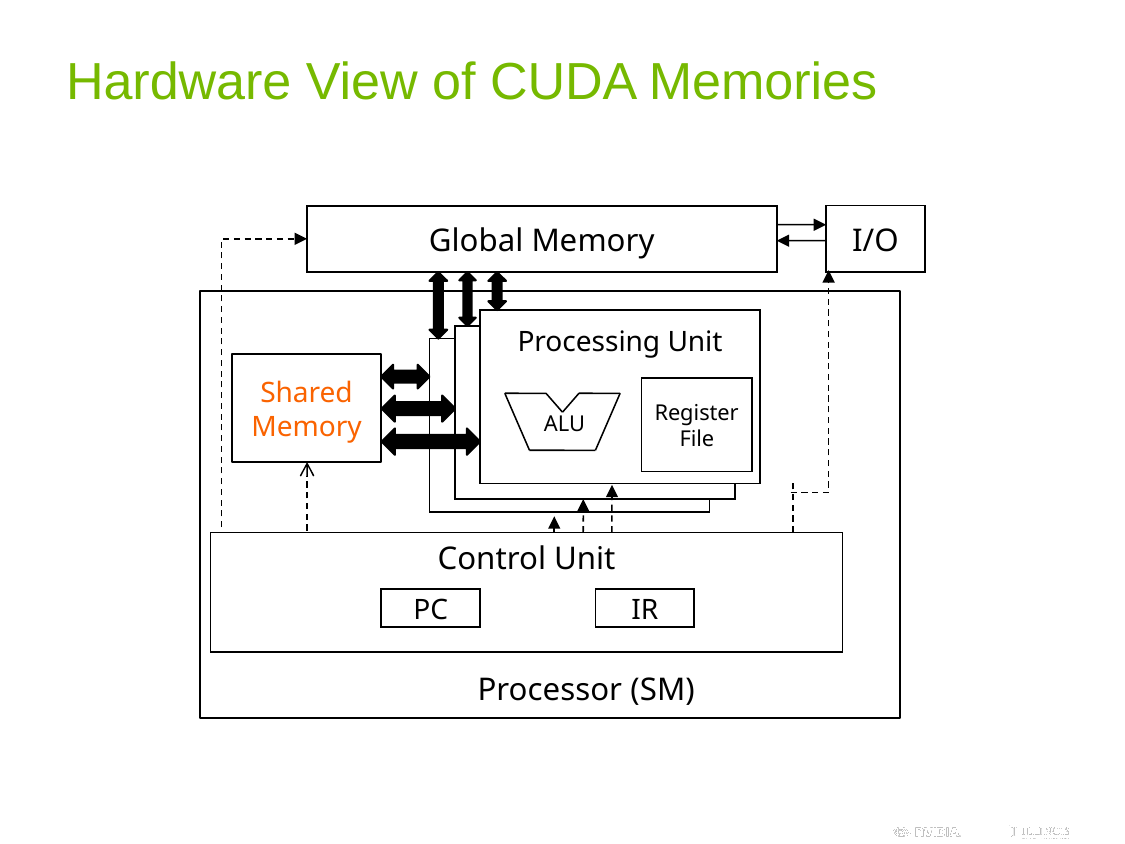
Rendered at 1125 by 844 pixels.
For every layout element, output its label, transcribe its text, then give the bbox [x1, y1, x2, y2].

picture [893, 825, 961, 838]
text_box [199, 205, 926, 723]
picture [1008, 824, 1020, 839]
picture [1022, 827, 1069, 839]
title Hardware View of CUDA Memories [50, 47, 1075, 120]
